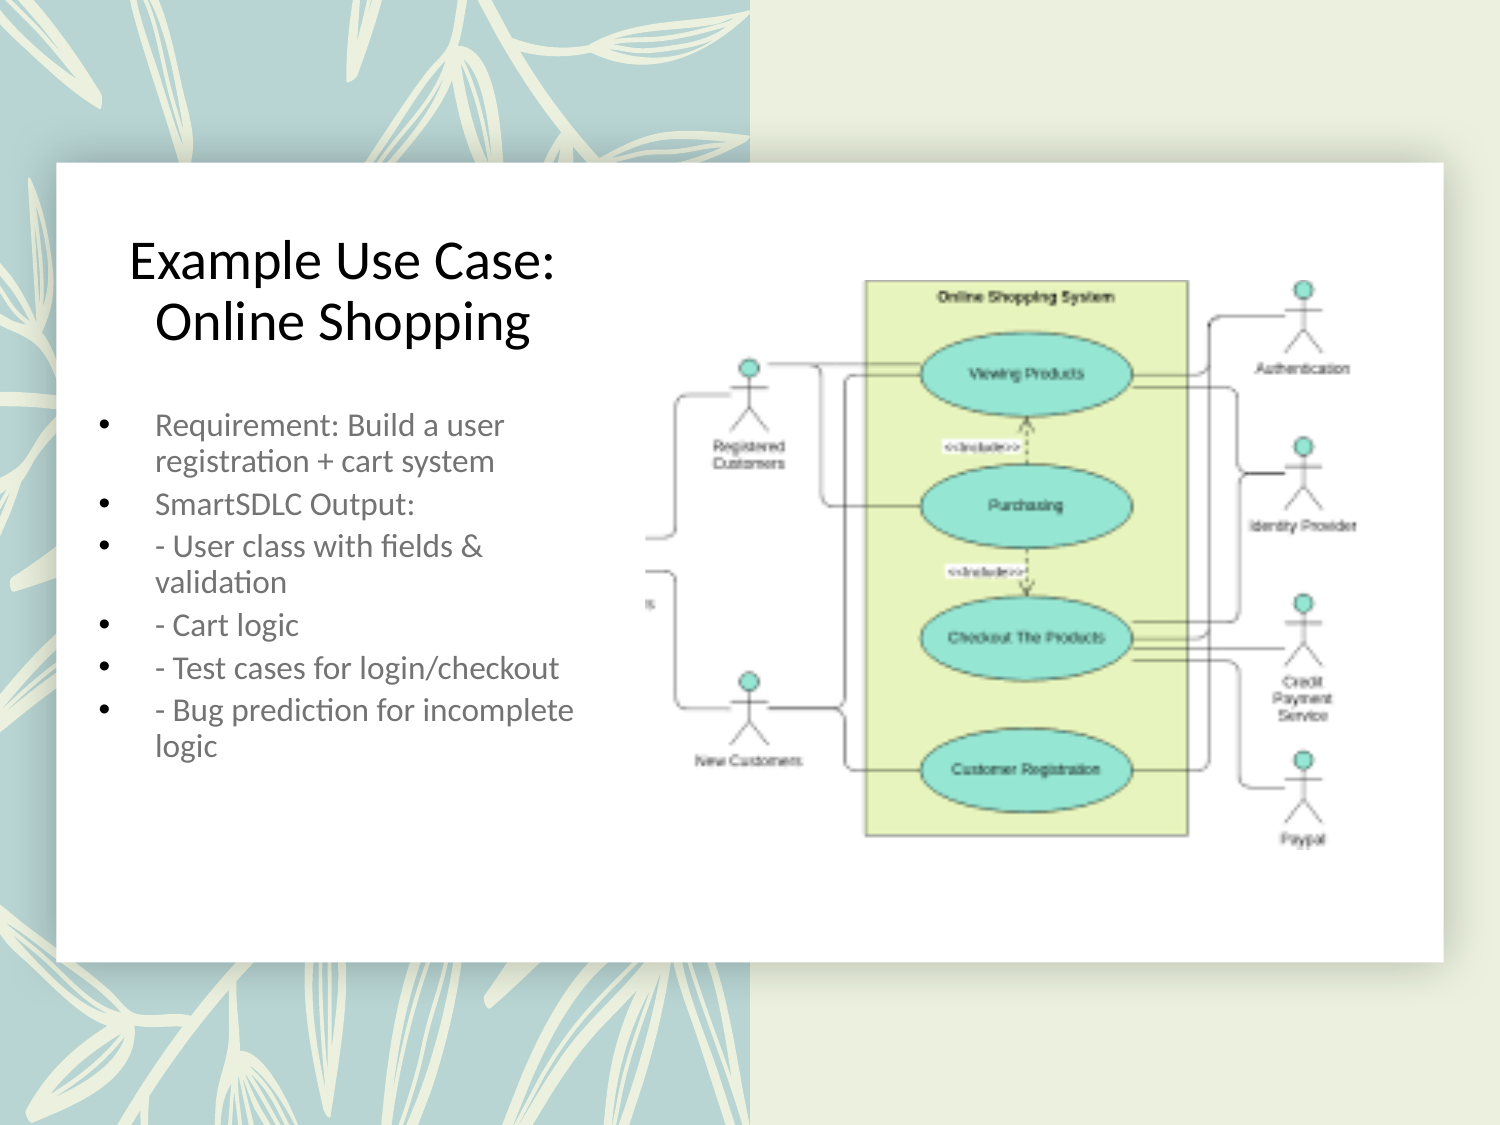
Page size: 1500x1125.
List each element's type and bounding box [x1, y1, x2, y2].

picture [645, 280, 1360, 851]
text_box [751, 0, 1500, 1125]
text_box [0, 0, 751, 1125]
text_box [754, 160, 1446, 965]
